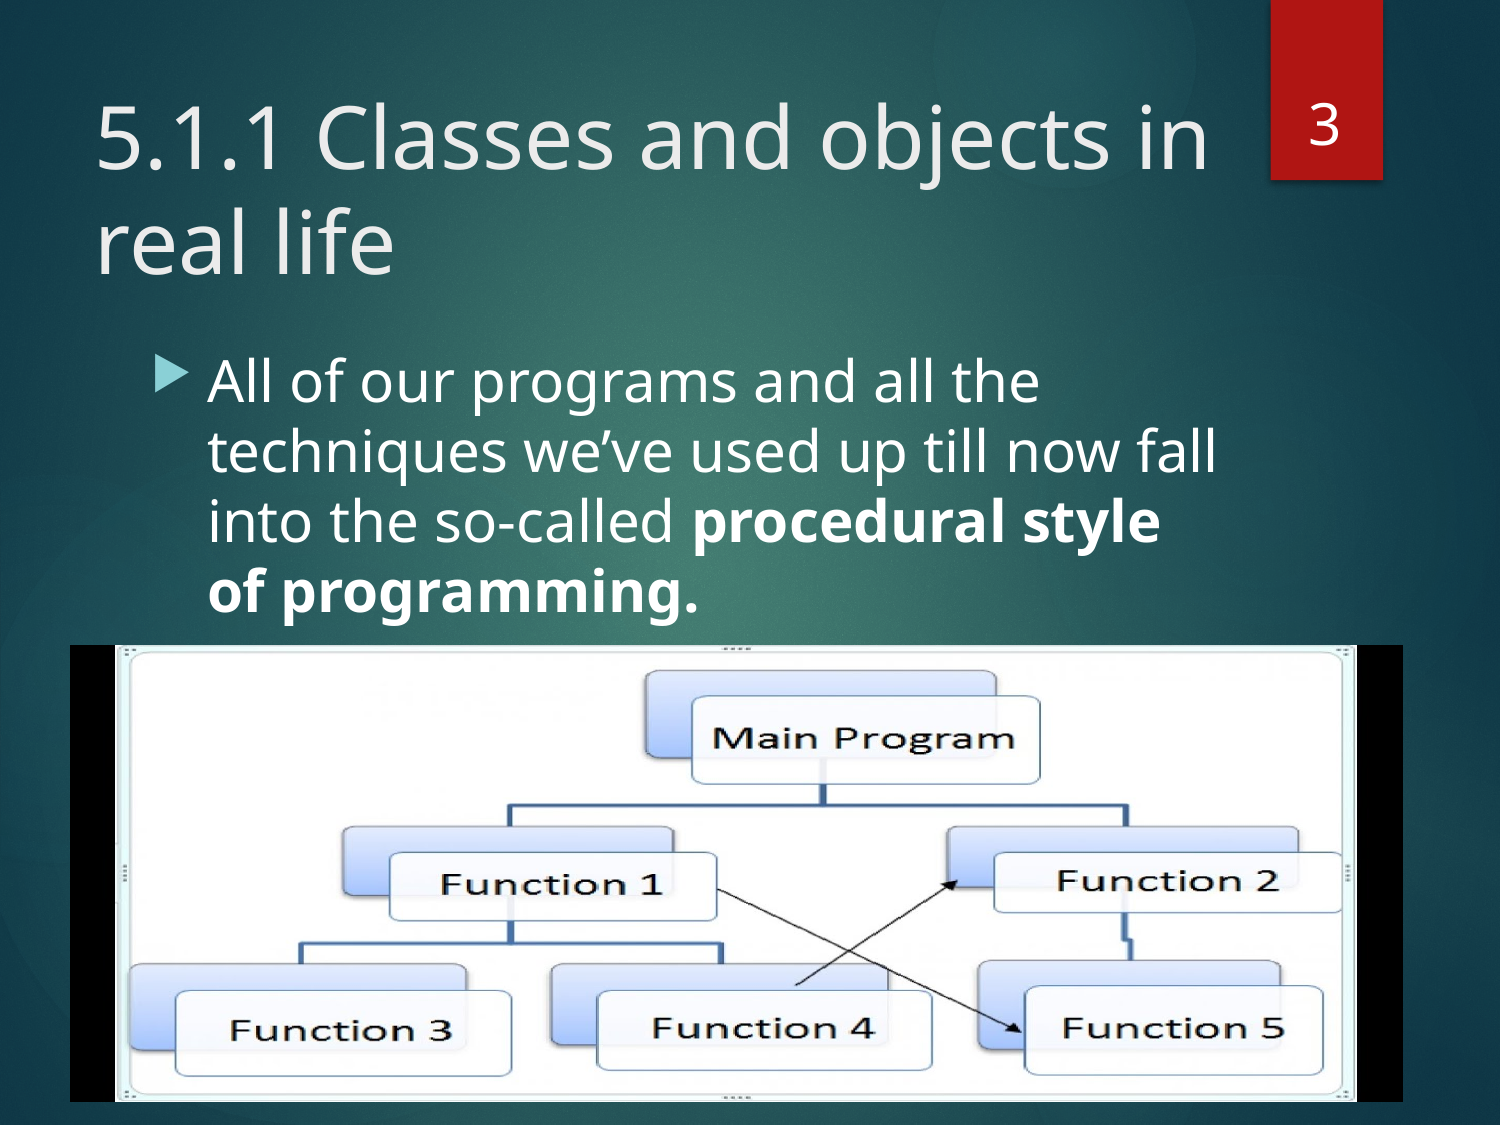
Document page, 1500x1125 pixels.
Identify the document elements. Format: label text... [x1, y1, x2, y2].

list All of our programs and all the techniques we’ve used up till now fall into the so-called procedural style of programming. [135, 336, 1237, 643]
picture [70, 644, 1403, 1102]
slide_number 3 [1273, 48, 1378, 175]
title 5.1.1 Classes and objects in real life [79, 74, 1237, 304]
